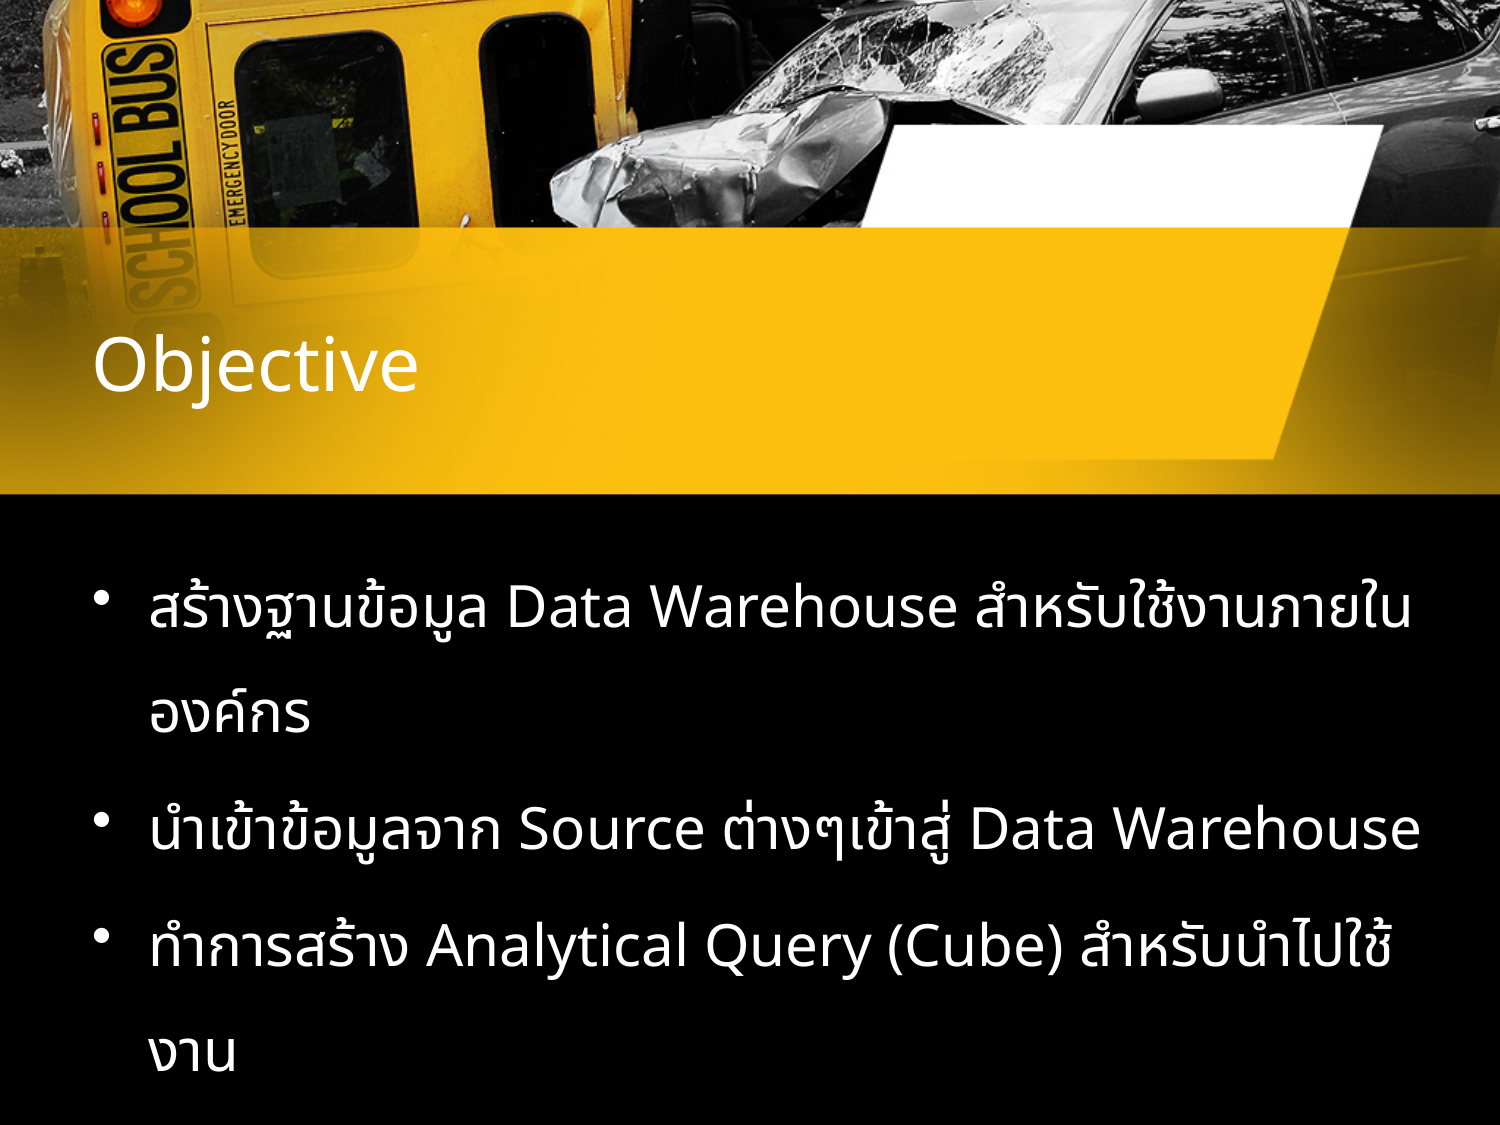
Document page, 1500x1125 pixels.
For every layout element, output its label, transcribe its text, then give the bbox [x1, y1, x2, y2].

picture [0, 0, 1500, 1125]
list สร้างฐานข้อมูล Data Warehouse สำหรับใช้งานภายในองค์กร นำเข้าข้อมูลจาก Source ต่างๆเข้าสู่ Data Warehouse ทำการสร้าง Analytical Query (Cube) สำหรับนำไปใช้งาน สร้างรายงานในรูปแบบ Visualization เพื่อนำเสนอให้กับ Chief Executive Officer [76, 527, 1459, 1094]
title Objective [76, 243, 1459, 480]
